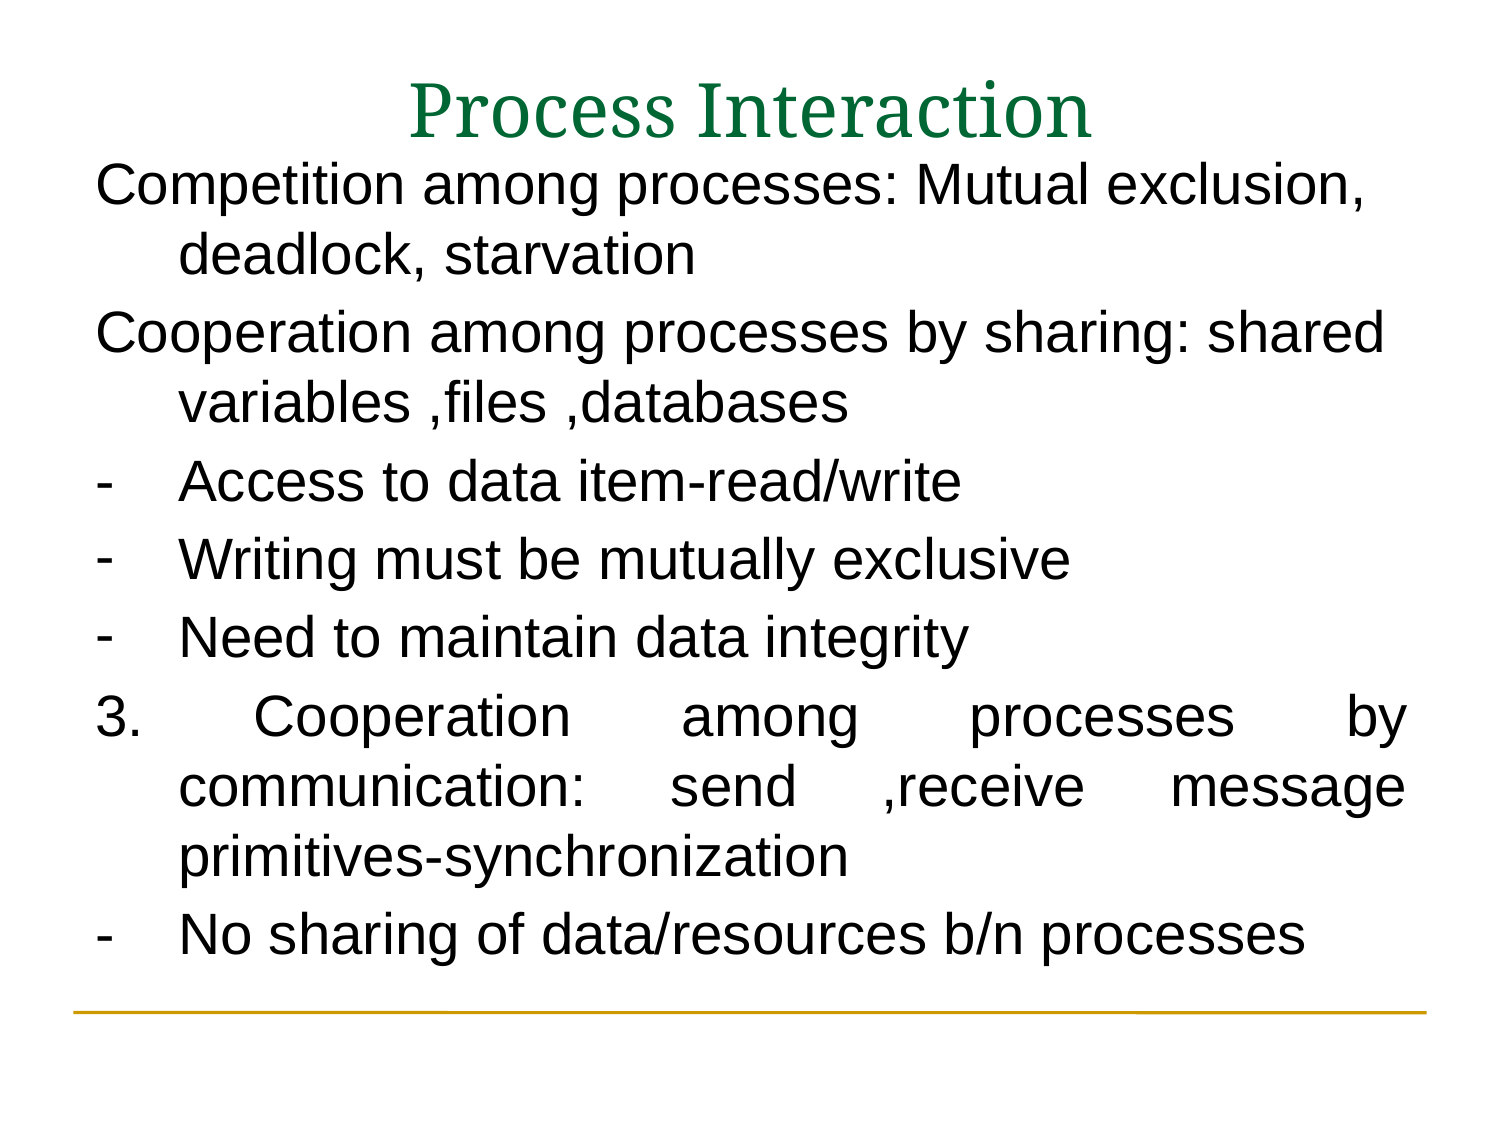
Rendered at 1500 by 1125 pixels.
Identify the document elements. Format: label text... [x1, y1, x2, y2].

text_box Process Interaction [79, 55, 1424, 131]
text_box Competition among processes: Mutual exclusion, deadlock, starvation Cooperation among processes by sharing: shared variables ,files ,databases - Access to data item-read/write Writing must be mutually exclusive Need to maintain data integrity 3. Cooperation among processes by communication: send ,receive message primitives-synchronization - No sharing of data/resources b/n processes [79, 138, 1424, 1009]
